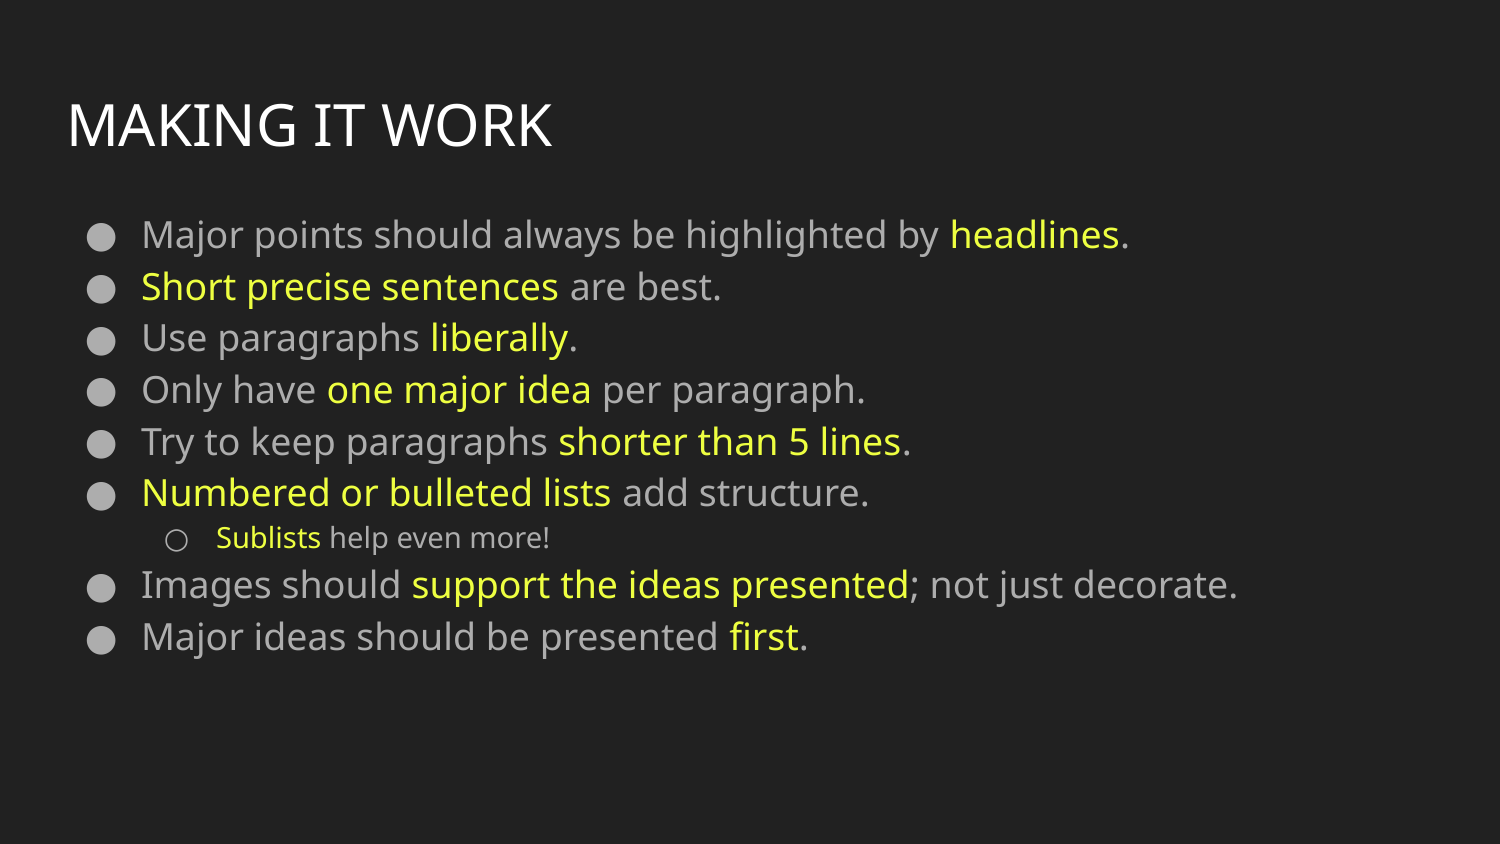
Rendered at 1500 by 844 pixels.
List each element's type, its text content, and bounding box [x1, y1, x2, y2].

list Major points should always be highlighted by headlines. Short precise sentences are best. Use paragraphs liberally. Only have one major idea per paragraph. Try to keep paragraphs shorter than 5 lines. Numbered or bulleted lists add structure. Sublists help even more! Images should support the ideas presented; not just decorate. Major ideas should be presented first. [51, 189, 1449, 750]
title MAKING IT WORK [51, 72, 1449, 167]
